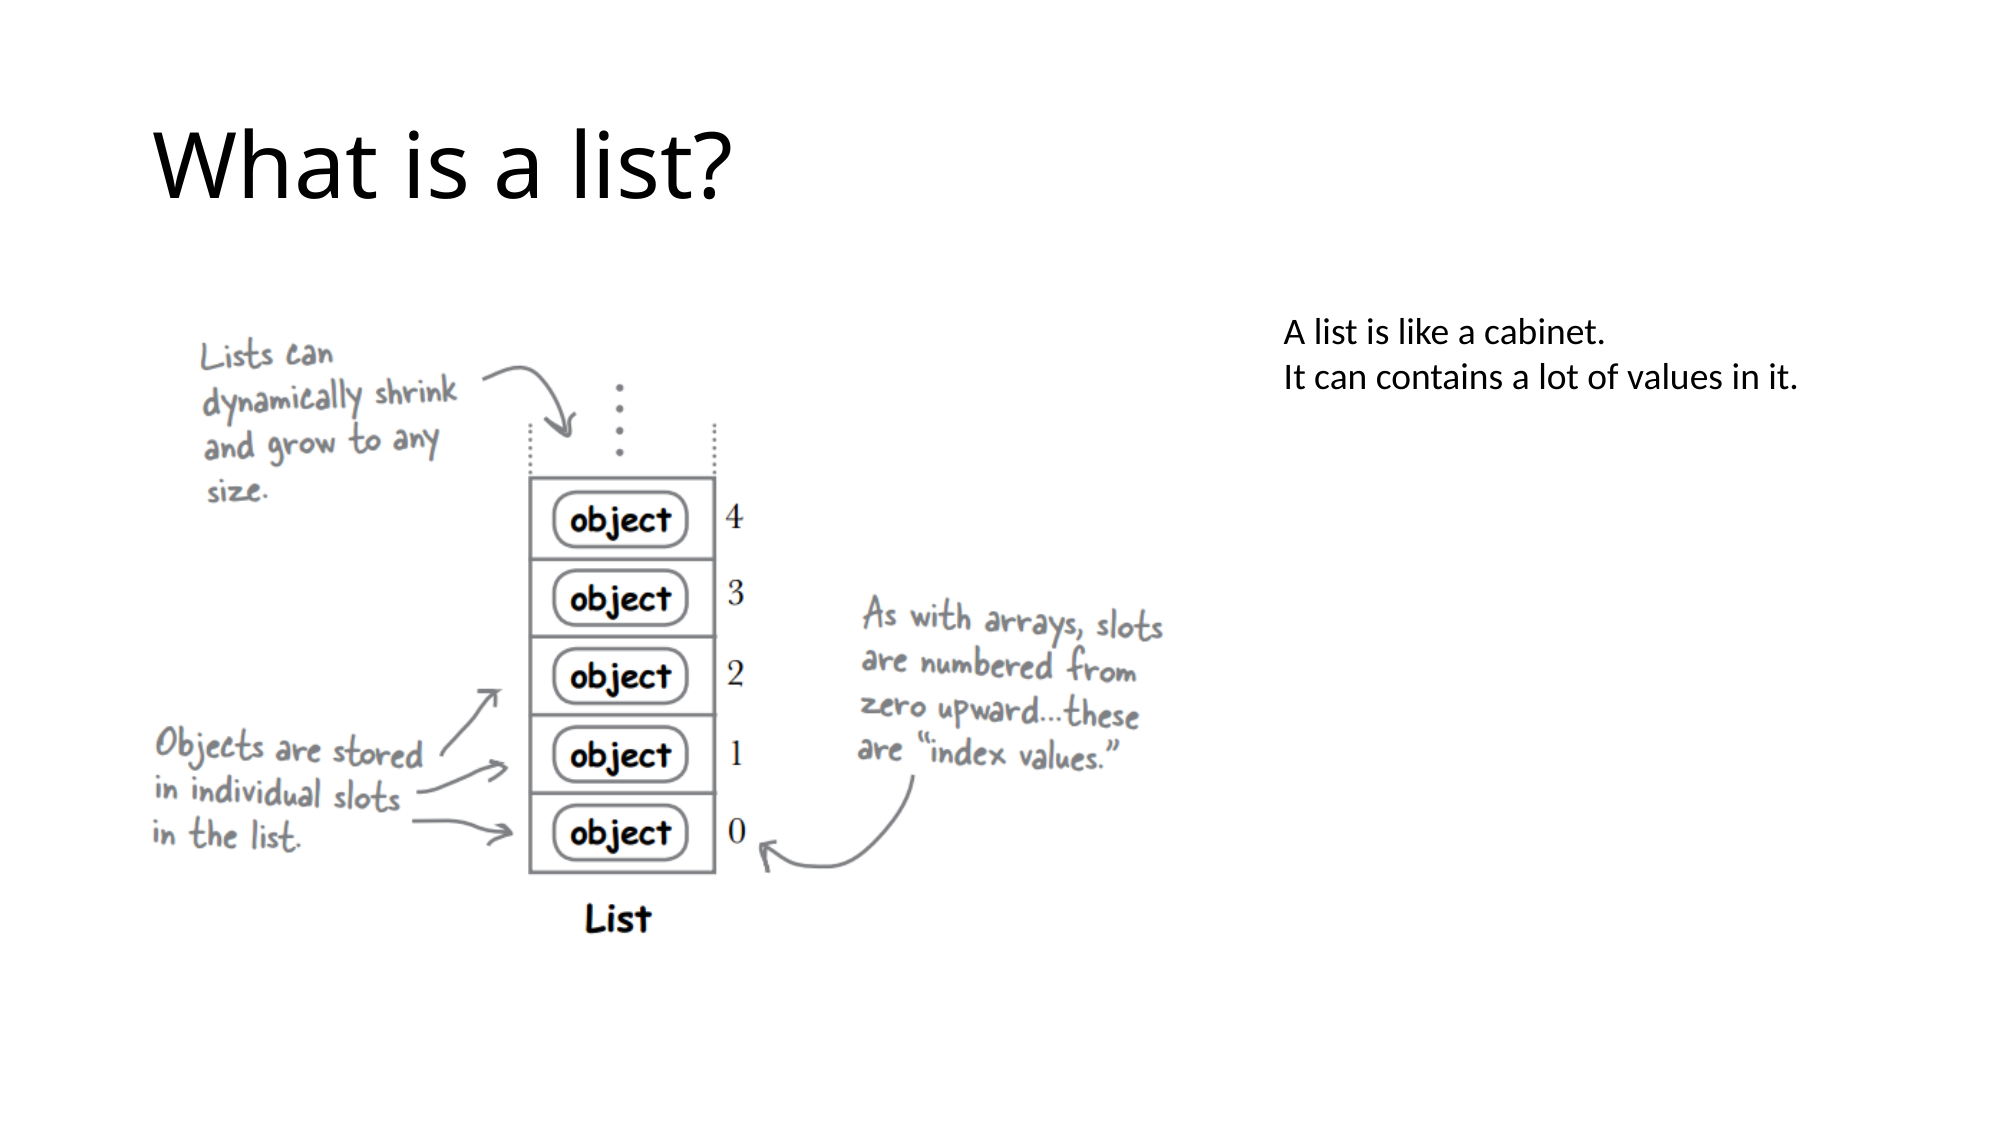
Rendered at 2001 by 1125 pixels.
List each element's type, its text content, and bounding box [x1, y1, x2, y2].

title What is a list? [137, 59, 1863, 278]
text_box A list is like a cabinet. It can contains a lot of values in it. [1269, 299, 1815, 405]
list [78, 277, 1197, 992]
